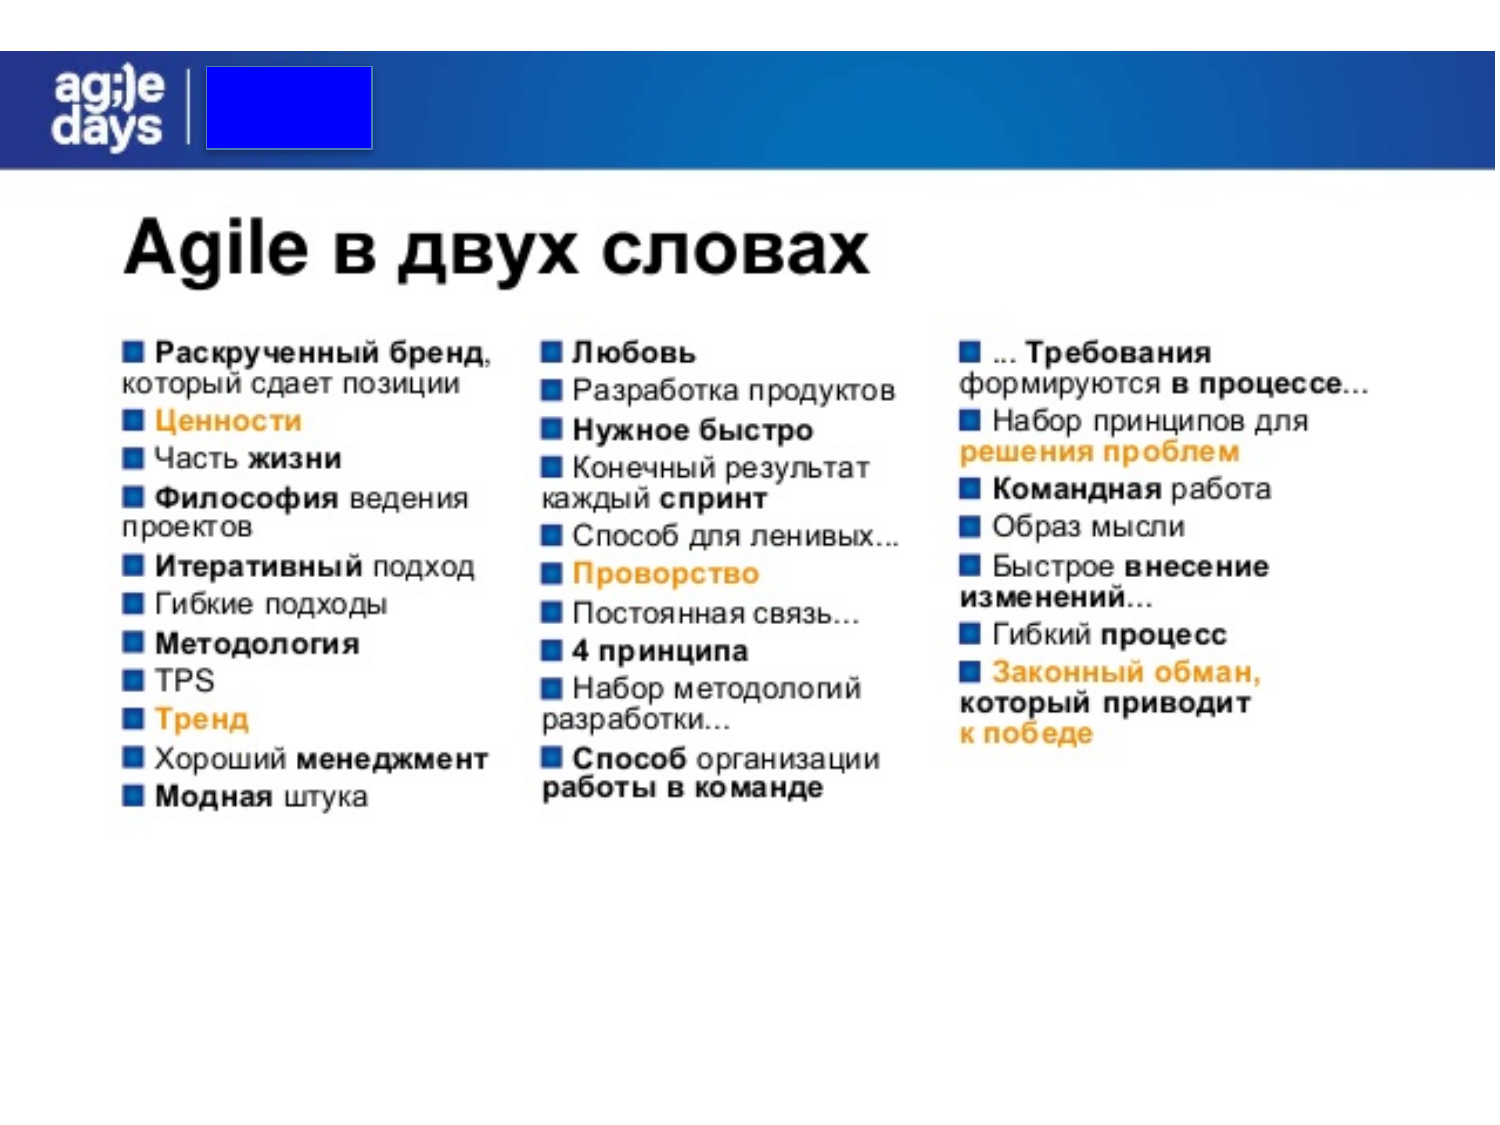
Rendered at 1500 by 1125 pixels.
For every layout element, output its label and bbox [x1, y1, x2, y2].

picture [0, 51, 1496, 894]
